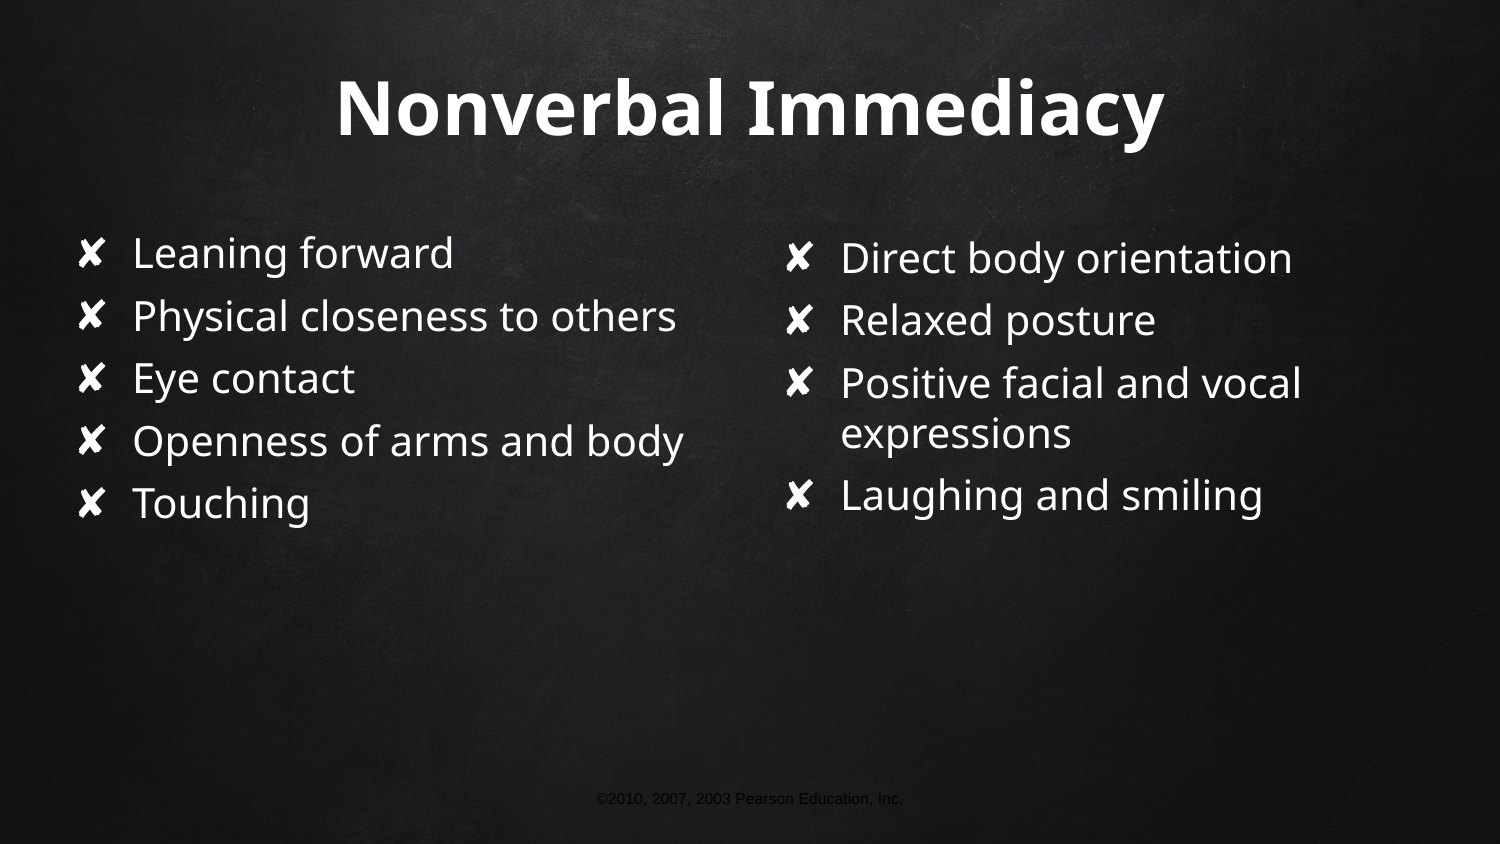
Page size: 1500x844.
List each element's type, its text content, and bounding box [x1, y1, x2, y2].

picture [0, 0, 1500, 844]
title Nonverbal Immediacy [243, 45, 1257, 158]
list Leaning forward Physical closeness to others Eye contact Openness of arms and body Touching [42, 211, 750, 769]
list Direct body orientation Relaxed posture Positive facial and vocal expressions Laughing and smiling [750, 216, 1455, 774]
footer ©2010, 2007, 2003 Pearson Education, Inc. [496, 782, 1004, 827]
